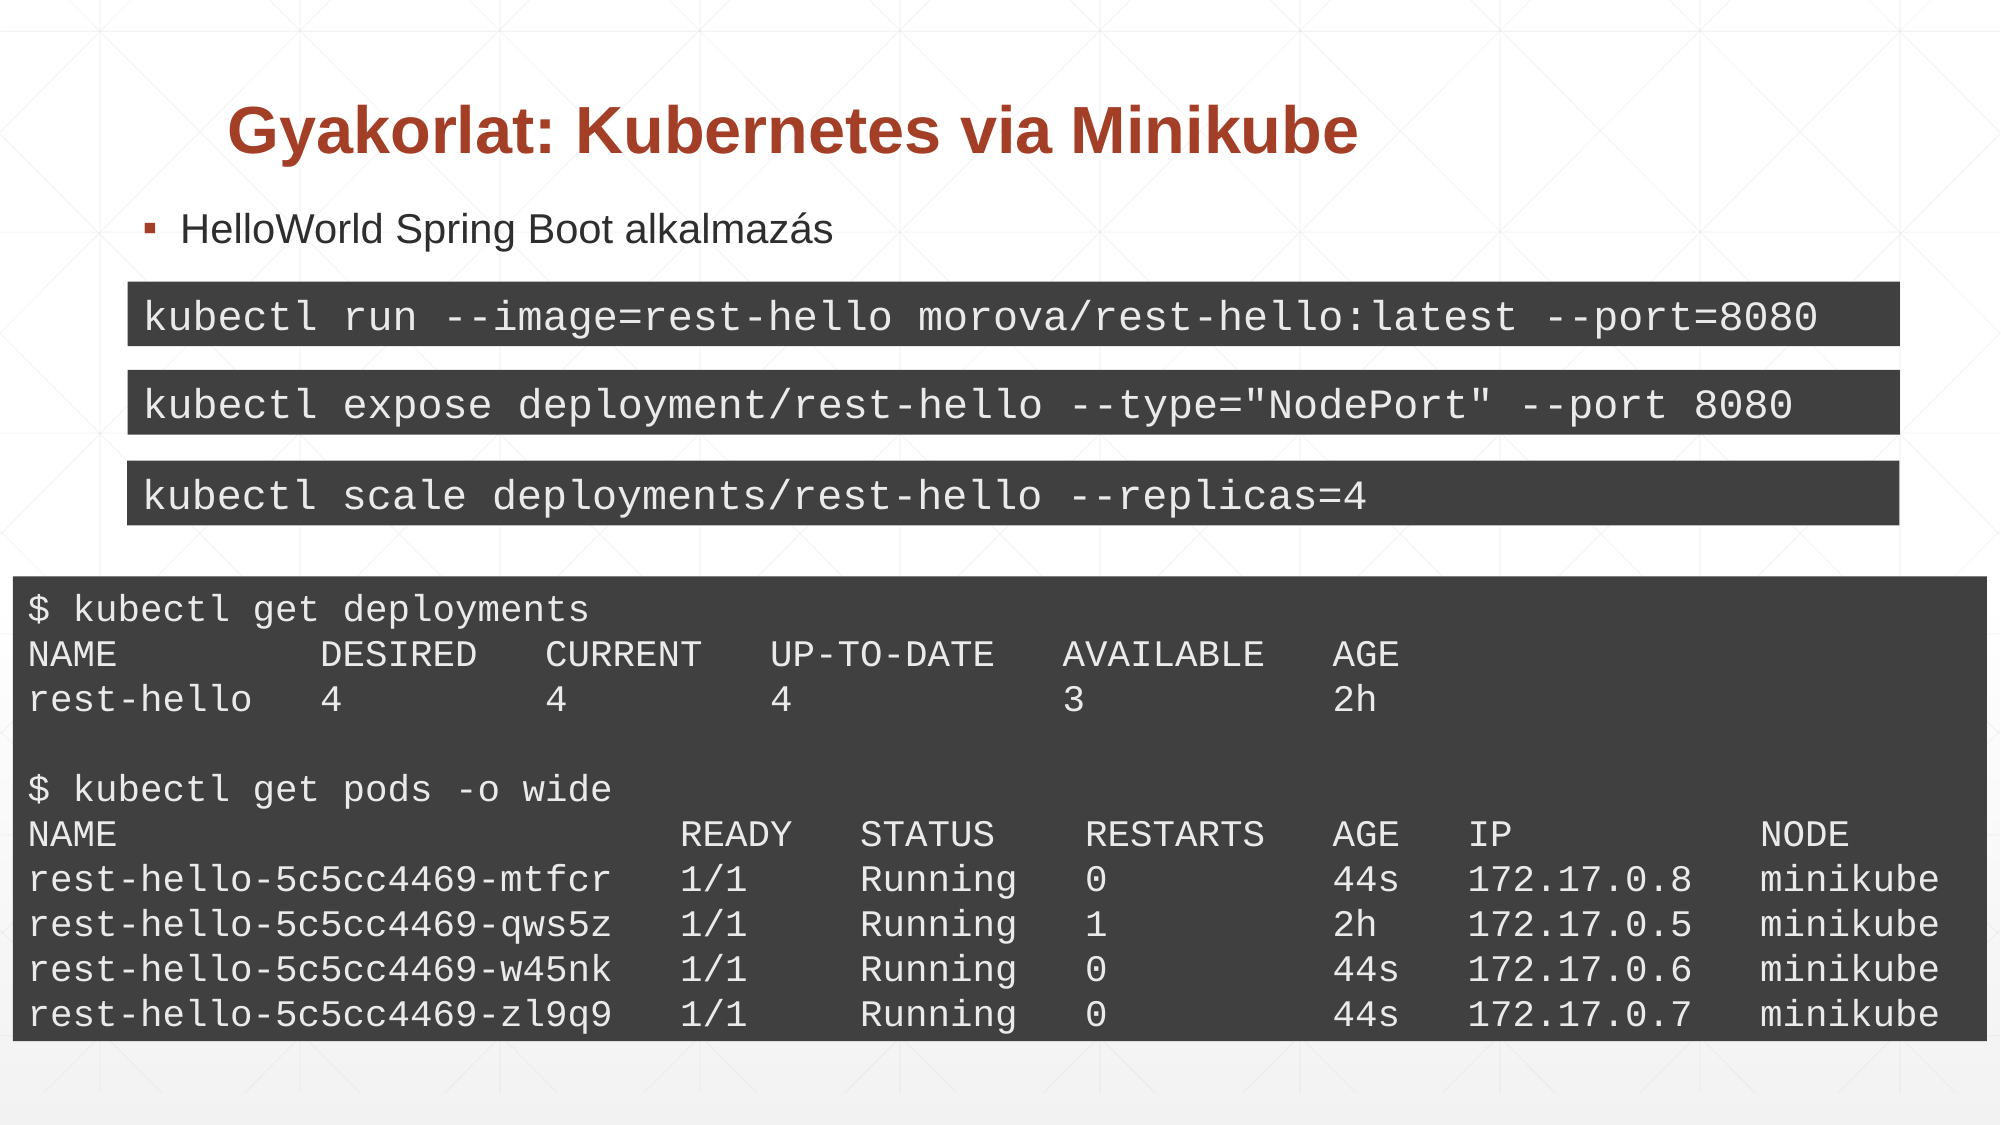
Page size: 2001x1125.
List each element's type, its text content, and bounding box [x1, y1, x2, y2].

title Gyakorlat: Kubernetes via Minikube [212, 82, 1788, 175]
text_box kubectl run --image=rest-hello morova/rest-hello:latest --port=8080 [127, 281, 1900, 347]
text_box kubectl scale deployments/rest-hello --replicas=4 [127, 460, 1900, 526]
list HelloWorld Spring Boot alkalmazás [127, 200, 1975, 576]
text_box kubectl expose deployment/rest-hello --type="NodePort" --port 8080 [127, 369, 1900, 435]
text_box $ kubectl get deployments NAME DESIRED CURRENT UP-TO-DATE AVAILABLE AGE rest-hello 4 4 4 3 2h $ kubectl get pods -o wide NAME READY STATUS RESTARTS AGE IP NODE rest-hello-5c5cc4469-mtfcr 1/1 Running 0 44s 172.17.0.8 minikube rest-hello-5c5cc4469-qws5z 1/1 Running 1 2h 172.17.0.5 minikube rest-hello-5c5cc4469-w45nk 1/1 Running 0 44s 172.17.0.6 minikube rest-hello-5c5cc4469-zl9q9 1/1 Running 0 44s 172.17.0.7 minikube [12, 576, 1987, 1042]
